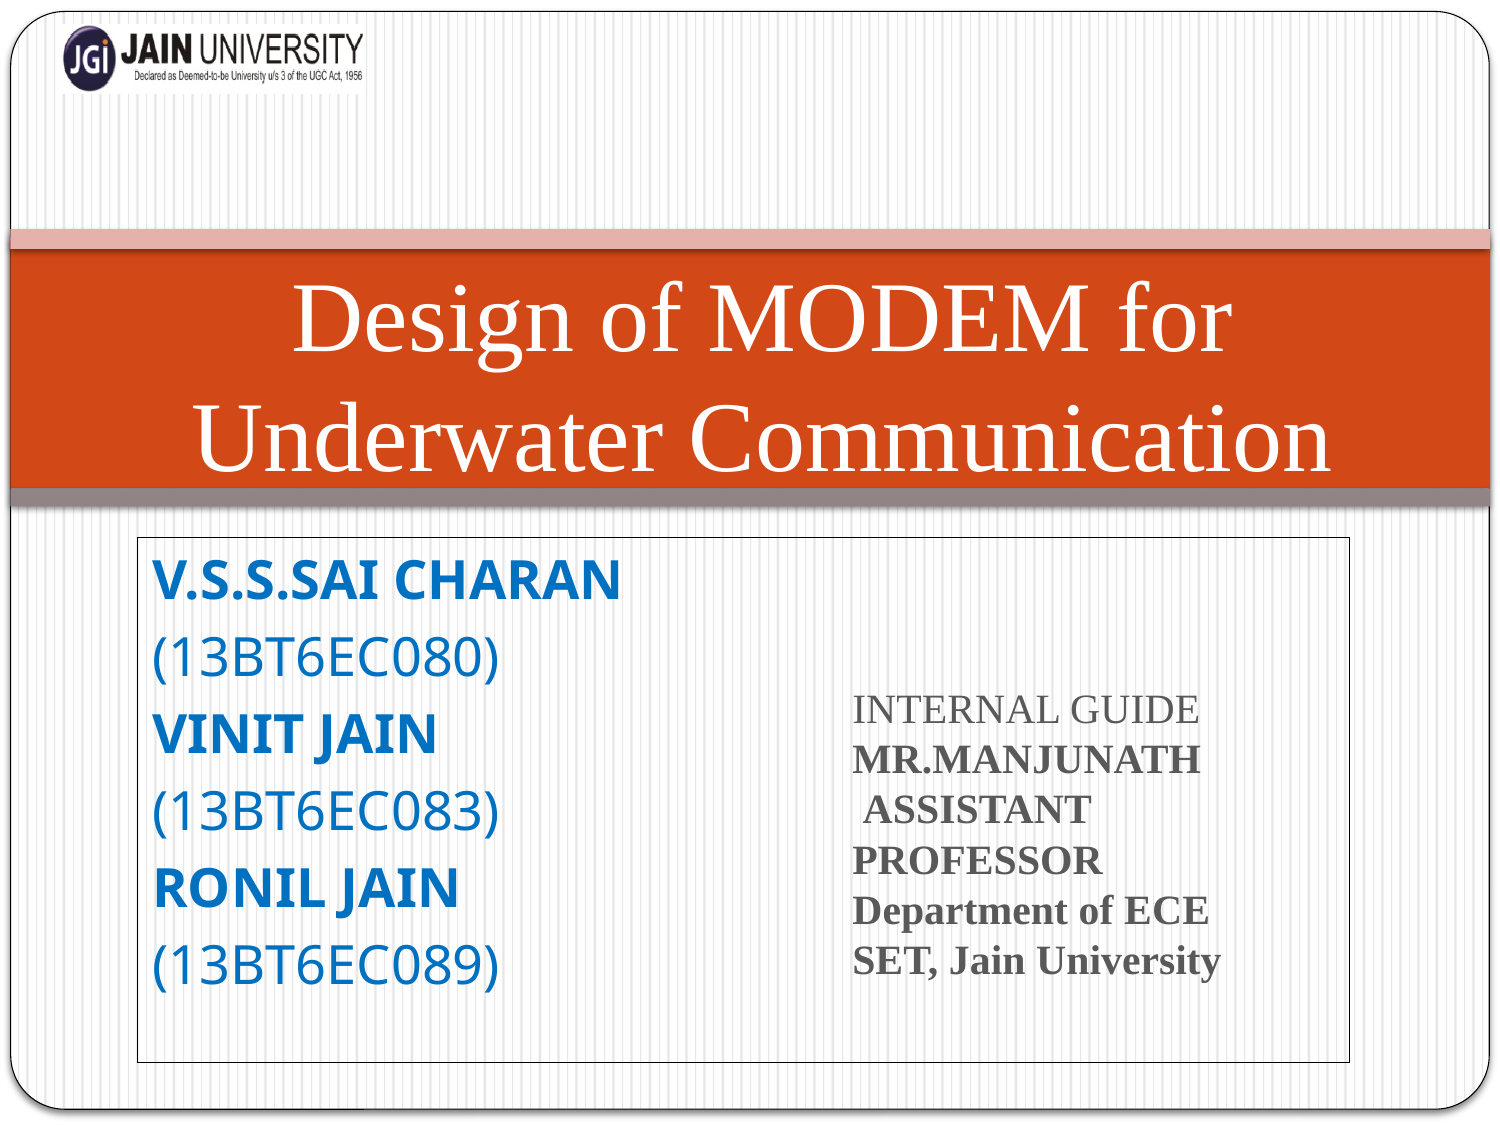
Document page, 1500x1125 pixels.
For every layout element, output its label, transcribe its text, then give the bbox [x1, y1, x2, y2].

picture [62, 24, 363, 94]
text_box Internal Guide Mr.Manjunath Assistant Professor Department of ECE SET, Jain University [837, 674, 1325, 990]
subtitle V.S.S.Sai Charan (13BT6EC080) Vinit Jain (13BT6EC083) Ronil Jain (13BT6EC089) [137, 537, 1350, 1063]
title Design of MODEM for Underwater Communication [125, 287, 1400, 463]
